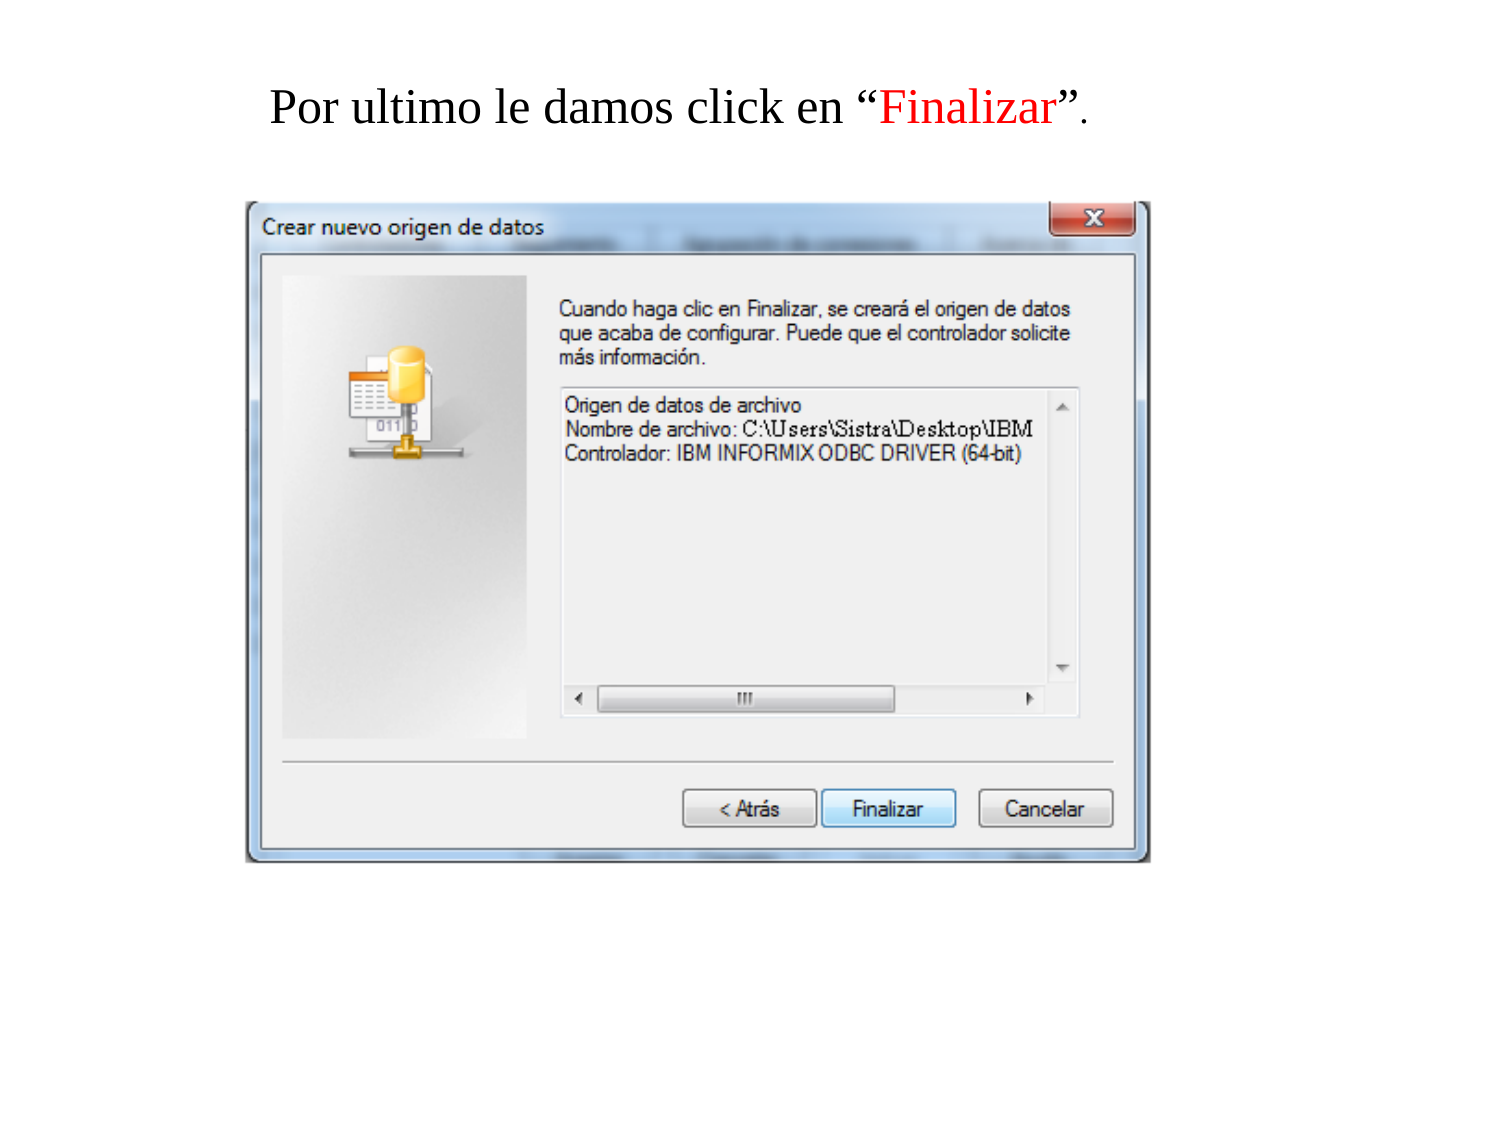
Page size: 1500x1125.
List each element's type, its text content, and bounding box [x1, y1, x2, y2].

picture [241, 198, 1153, 867]
text_box Por ultimo le damos click en “Finalizar”. [230, 66, 1128, 142]
